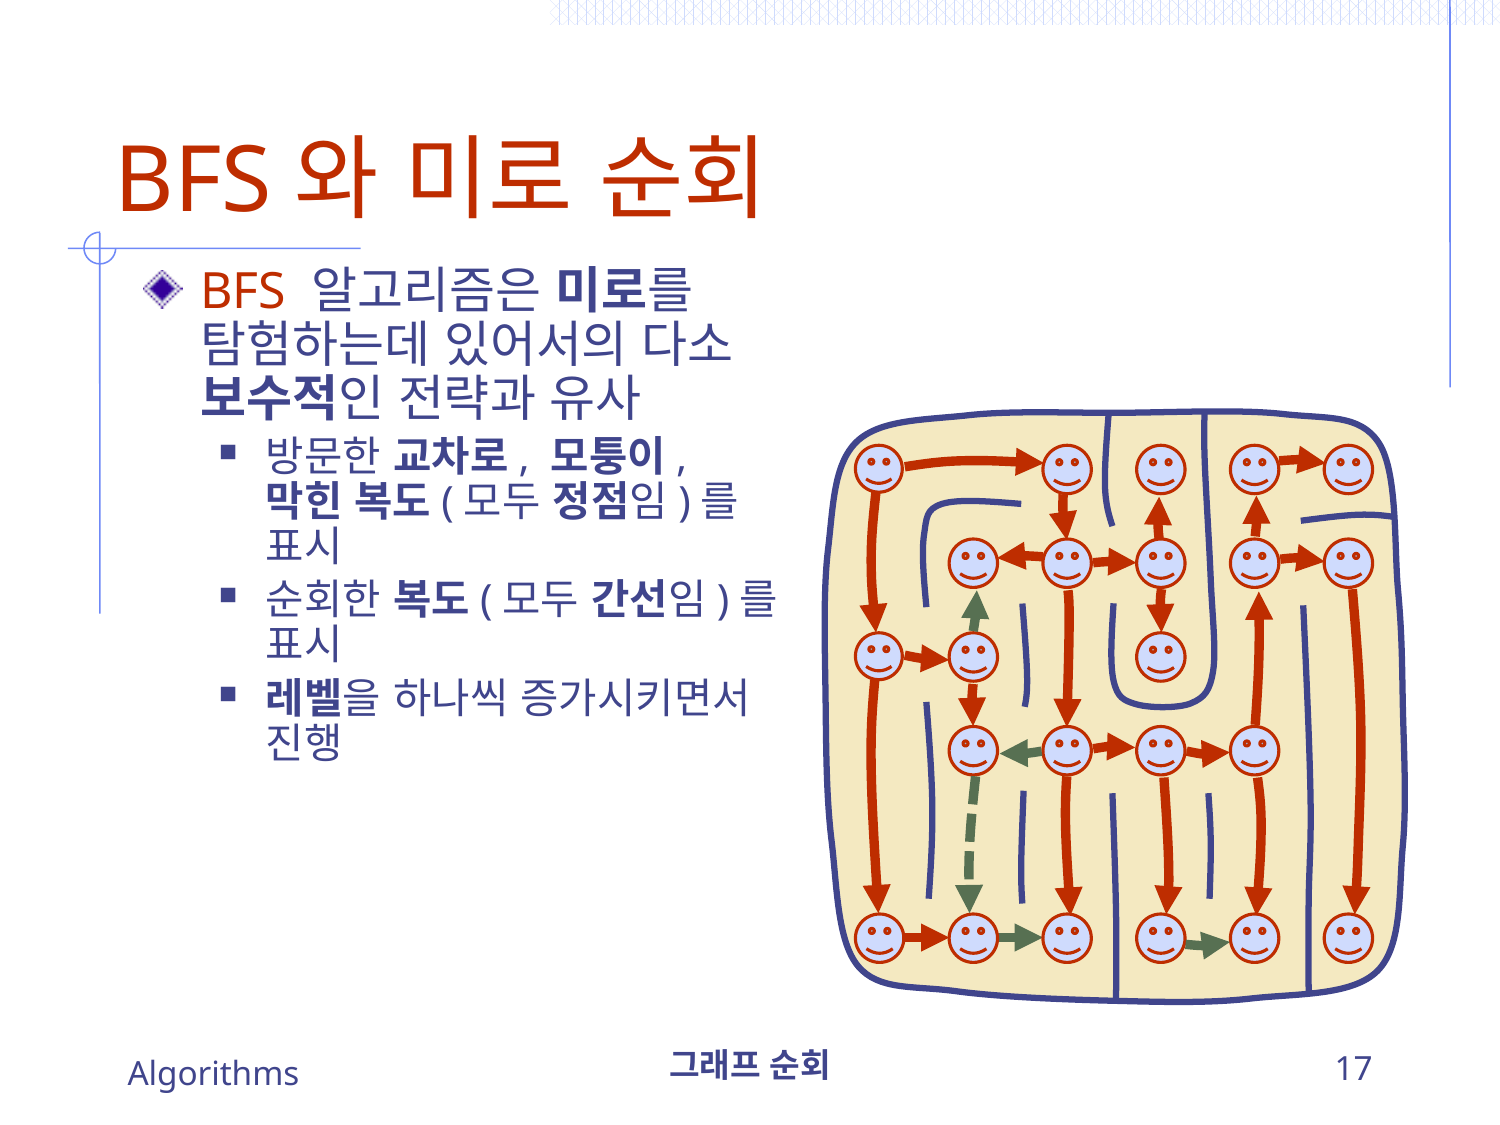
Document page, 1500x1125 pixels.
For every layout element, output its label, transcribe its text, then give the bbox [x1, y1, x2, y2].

text_box [1280, 553, 1325, 566]
text_box [1134, 443, 1188, 496]
text_box [1112, 793, 1117, 1000]
text_box [853, 630, 905, 682]
text_box [947, 724, 1000, 778]
text_box [922, 500, 1022, 608]
text_box [824, 411, 1405, 1002]
text_box [1022, 603, 1028, 707]
text_box [1040, 537, 1094, 590]
text_box [1134, 724, 1188, 778]
text_box [870, 680, 884, 914]
text_box [970, 590, 984, 632]
text_box [1279, 454, 1326, 467]
text_box [1322, 536, 1375, 590]
text_box [1111, 411, 1215, 708]
text_box [853, 911, 906, 965]
text_box [1186, 748, 1230, 761]
text_box [1152, 496, 1165, 539]
text_box [947, 630, 1000, 684]
text_box [1063, 776, 1076, 916]
footer 그래프 순회 [512, 1024, 988, 1101]
text_box [1093, 555, 1137, 569]
text_box [853, 443, 905, 495]
text_box [1300, 514, 1396, 521]
text_box [1251, 777, 1264, 916]
text_box [1251, 495, 1264, 537]
text_box [1040, 724, 1094, 778]
text_box [1322, 443, 1375, 496]
text_box [1093, 739, 1136, 752]
text_box [1349, 589, 1362, 915]
title BFS와 미로 순회 [99, 49, 1395, 238]
text_box [1058, 494, 1071, 540]
picture [143, 270, 183, 309]
text_box [1185, 938, 1230, 951]
text_box [1040, 911, 1094, 965]
text_box [1027, 931, 1040, 944]
text_box [1322, 911, 1375, 965]
text_box [1228, 443, 1281, 496]
text_box [997, 549, 1043, 563]
text_box [1134, 911, 1188, 965]
text_box [1134, 630, 1188, 684]
text_box [966, 683, 979, 726]
text_box [902, 931, 950, 944]
list BFS 알고리즘은 미로를 탐험하는데 있어서의 다소 보수적인 전략과 유사 방문한 교차로, 모퉁이, 막힌 복도(모두 정점임)를 표시 순회한 복도(모두 간선임)를 표시 레벨을 하나씩 증가시키면서 진행 [128, 257, 798, 916]
text_box [1228, 724, 1281, 778]
text_box [1040, 443, 1094, 496]
slide_number Algorithms [112, 1024, 469, 1101]
text_box [1104, 413, 1113, 527]
text_box [904, 456, 1044, 469]
text_box [1252, 591, 1266, 725]
text_box [1303, 605, 1311, 995]
text_box [963, 776, 976, 914]
text_box [1154, 589, 1167, 633]
slide_number 17 [1074, 1024, 1388, 1101]
text_box [947, 536, 1000, 590]
text_box [947, 911, 1000, 965]
text_box [1228, 536, 1281, 590]
text_box [1060, 590, 1074, 728]
text_box [1134, 536, 1188, 590]
text_box [1161, 777, 1174, 915]
text_box [926, 701, 933, 899]
text_box [904, 653, 950, 666]
text_box [1228, 911, 1281, 965]
text_box [868, 491, 881, 633]
text_box [999, 747, 1042, 760]
